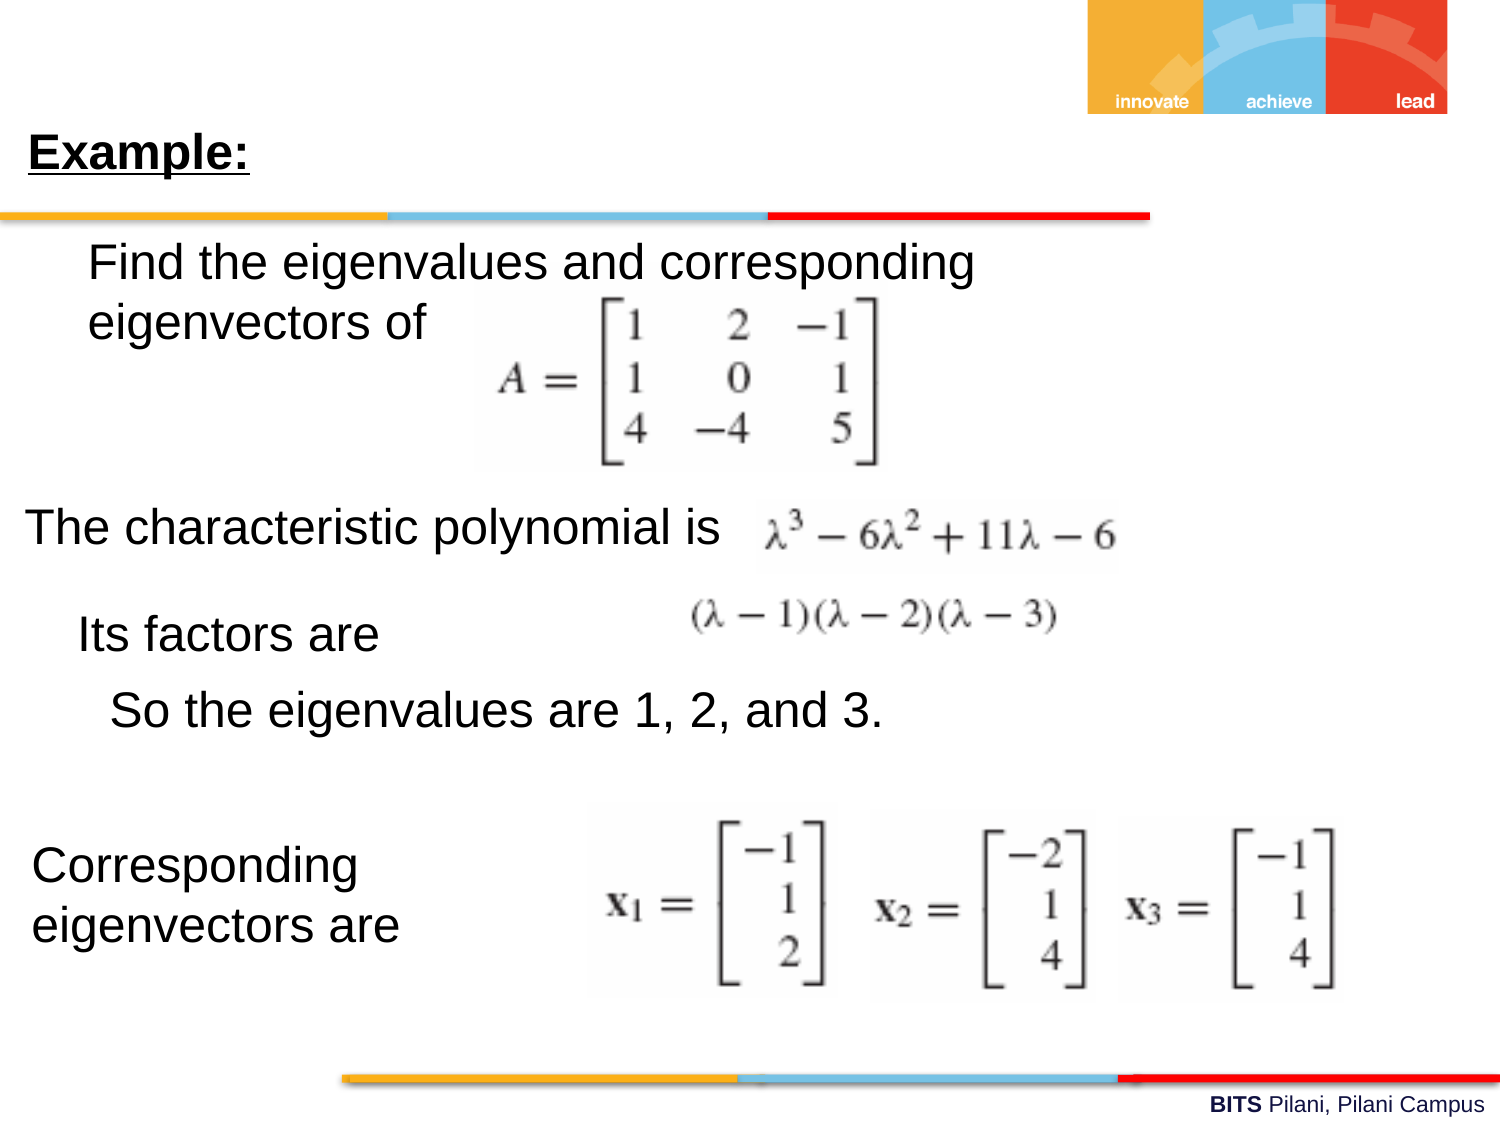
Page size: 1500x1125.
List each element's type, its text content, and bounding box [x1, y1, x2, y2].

text_box Find the eigenvalues and corresponding eigenvectors of [72, 222, 1136, 357]
picture [1087, 0, 1448, 114]
picture [755, 499, 1119, 574]
picture [474, 262, 888, 472]
text_box Corresponding eigenvectors are [16, 824, 582, 960]
picture [587, 802, 838, 998]
text_box Its factors are [62, 594, 600, 669]
text_box So the eigenvalues are 1, 2, and 3. [94, 669, 988, 745]
text_box The characteristic polynomial is [9, 487, 948, 563]
picture [683, 579, 1060, 650]
picture [1118, 816, 1344, 1003]
text_box Example: [12, 112, 295, 188]
picture [870, 809, 1096, 1003]
